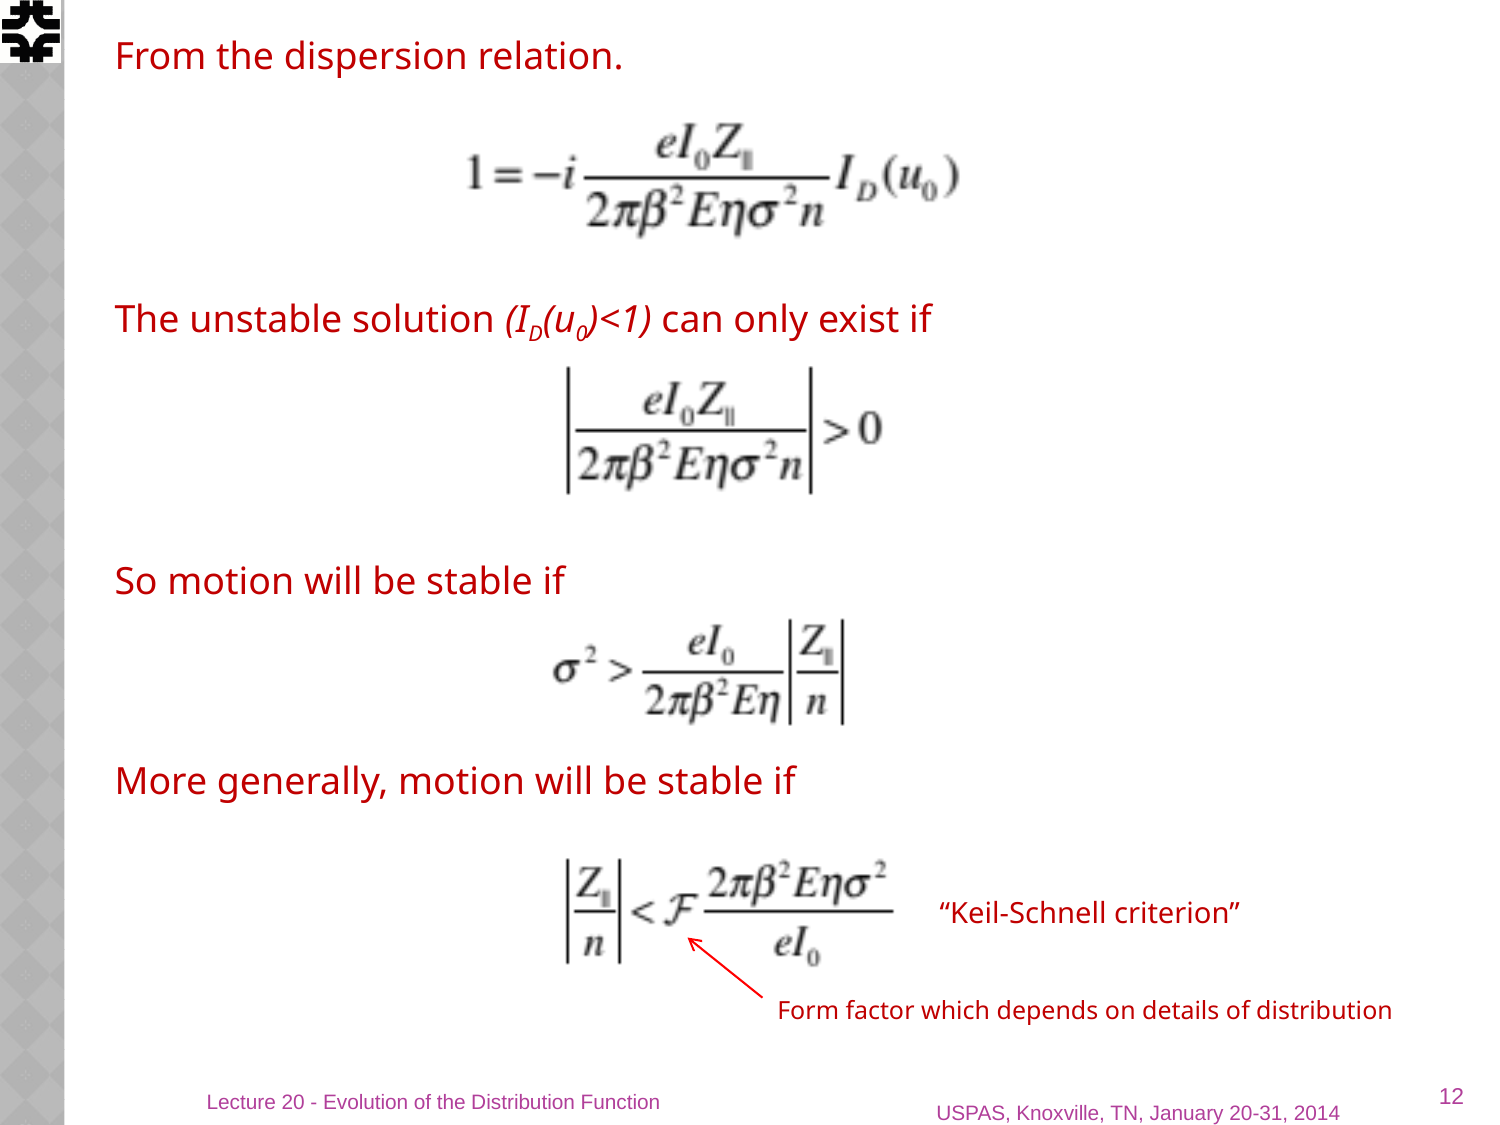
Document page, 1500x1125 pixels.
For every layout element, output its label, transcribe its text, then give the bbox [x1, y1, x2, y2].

text_box Form factor which depends on details of distribution [762, 987, 1413, 1033]
text_box More generally, motion will be stable if [99, 749, 1375, 810]
picture [0, 0, 61, 63]
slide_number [862, 1077, 1355, 1125]
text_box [562, 849, 897, 974]
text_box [562, 361, 888, 499]
text_box From the dispersion relation. [99, 24, 1375, 85]
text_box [687, 936, 763, 999]
text_box So motion will be stable if [99, 549, 1375, 610]
footer Lecture 20 - Evolution of the Distribution Function [75, 1075, 675, 1114]
text_box “Keil-Schnell criterion” [924, 887, 1363, 938]
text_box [462, 112, 963, 246]
slide_number 12 [1367, 1071, 1465, 1110]
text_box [549, 612, 851, 729]
text_box The unstable solution (ID(u0)<1) can only exist if [99, 287, 1375, 354]
